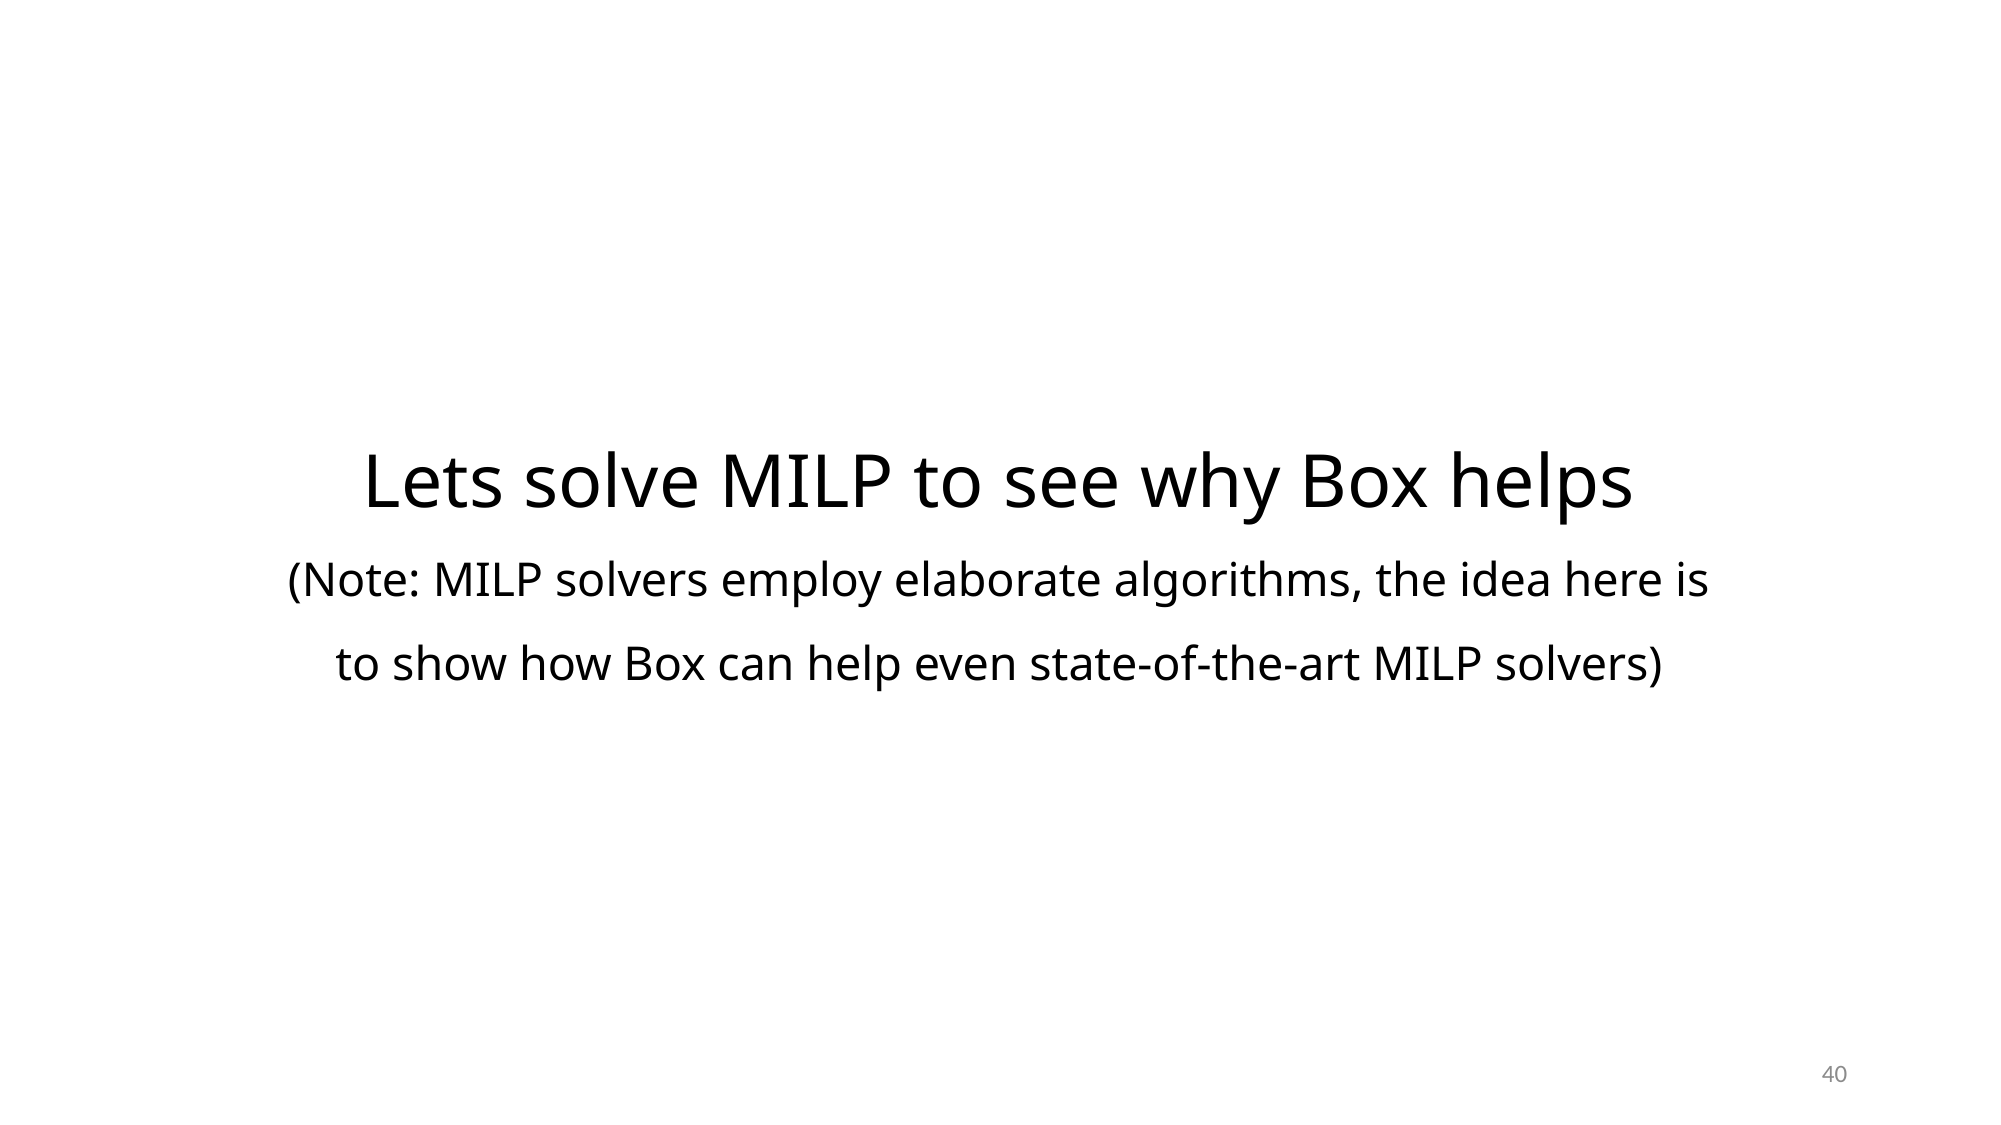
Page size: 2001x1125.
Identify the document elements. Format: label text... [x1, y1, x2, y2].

title Lets solve MILP to see why Box helps (Note: MILP solvers employ elaborate algorithms, the idea here is to show how Box can help even state-of-the-art MILP solvers) [259, 351, 1740, 728]
slide_number 40 [1412, 1042, 1863, 1103]
